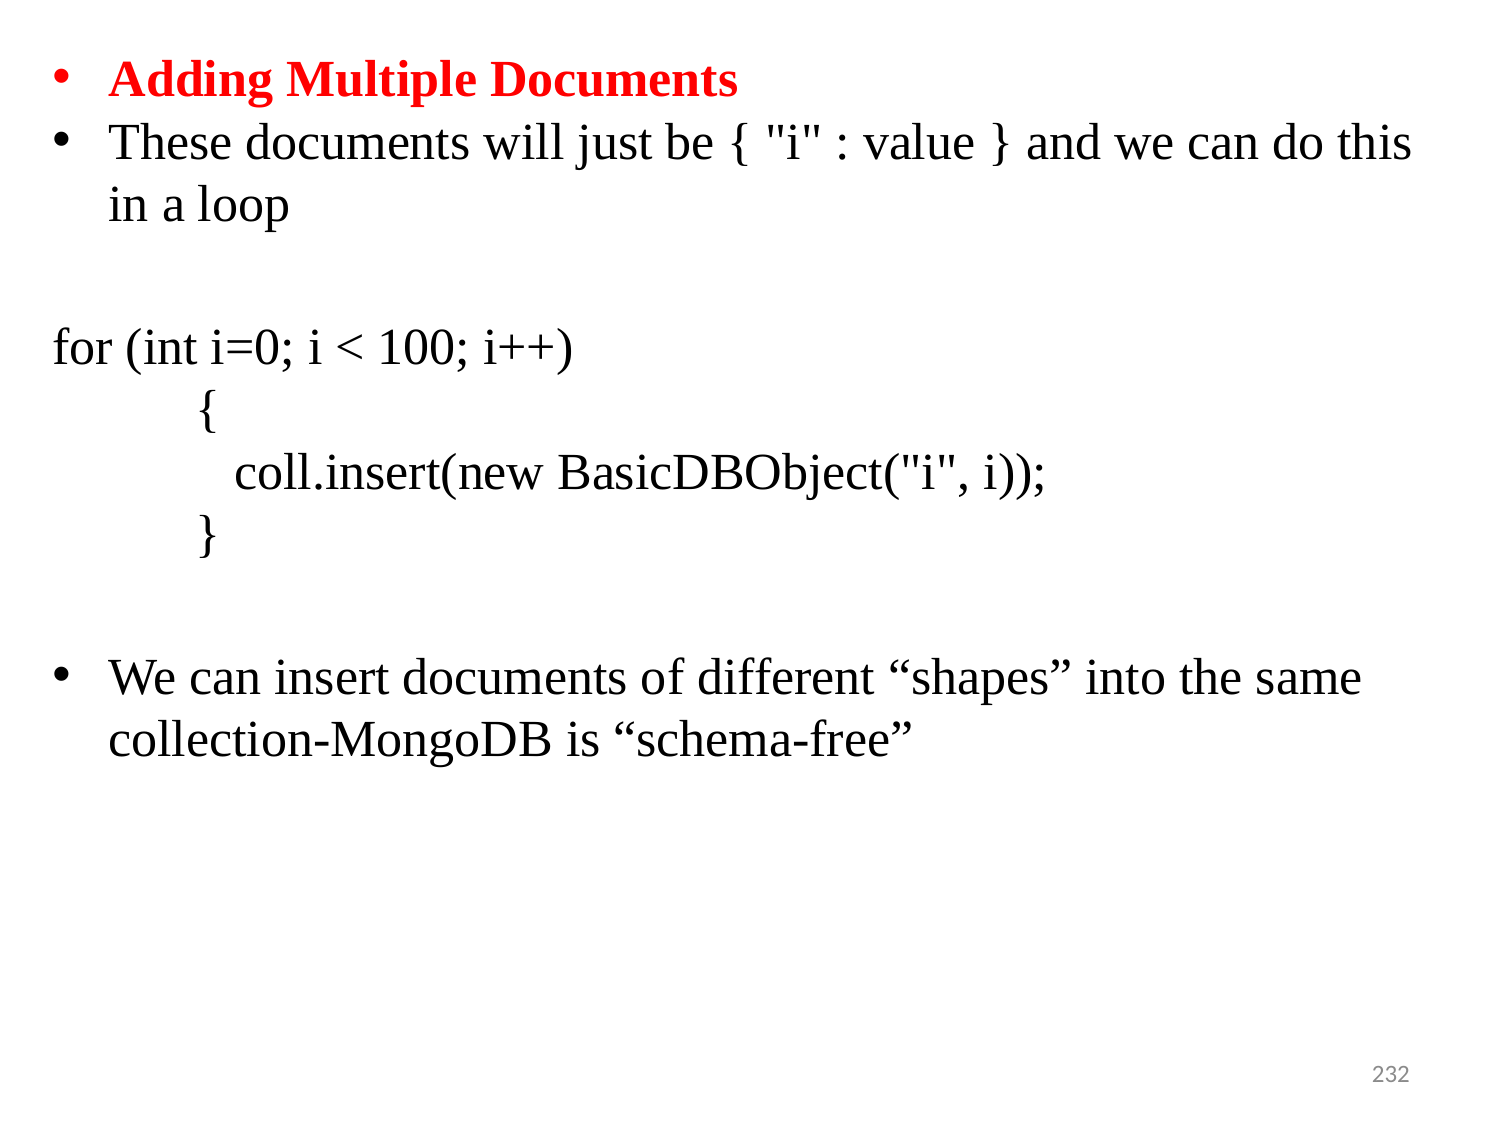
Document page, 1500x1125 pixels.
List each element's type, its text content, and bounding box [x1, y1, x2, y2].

text_box 232 [1074, 1042, 1425, 1103]
text_box Adding Multiple Documents These documents will just be { "i" : value } and we can do this in a loop for (int i=0; i < 100; i++) { coll.insert(new BasicDBObject("i", i)); } We can insert documents of different “shapes” into the same collection-MongoDB is “schema-free” [37, 37, 1463, 1100]
